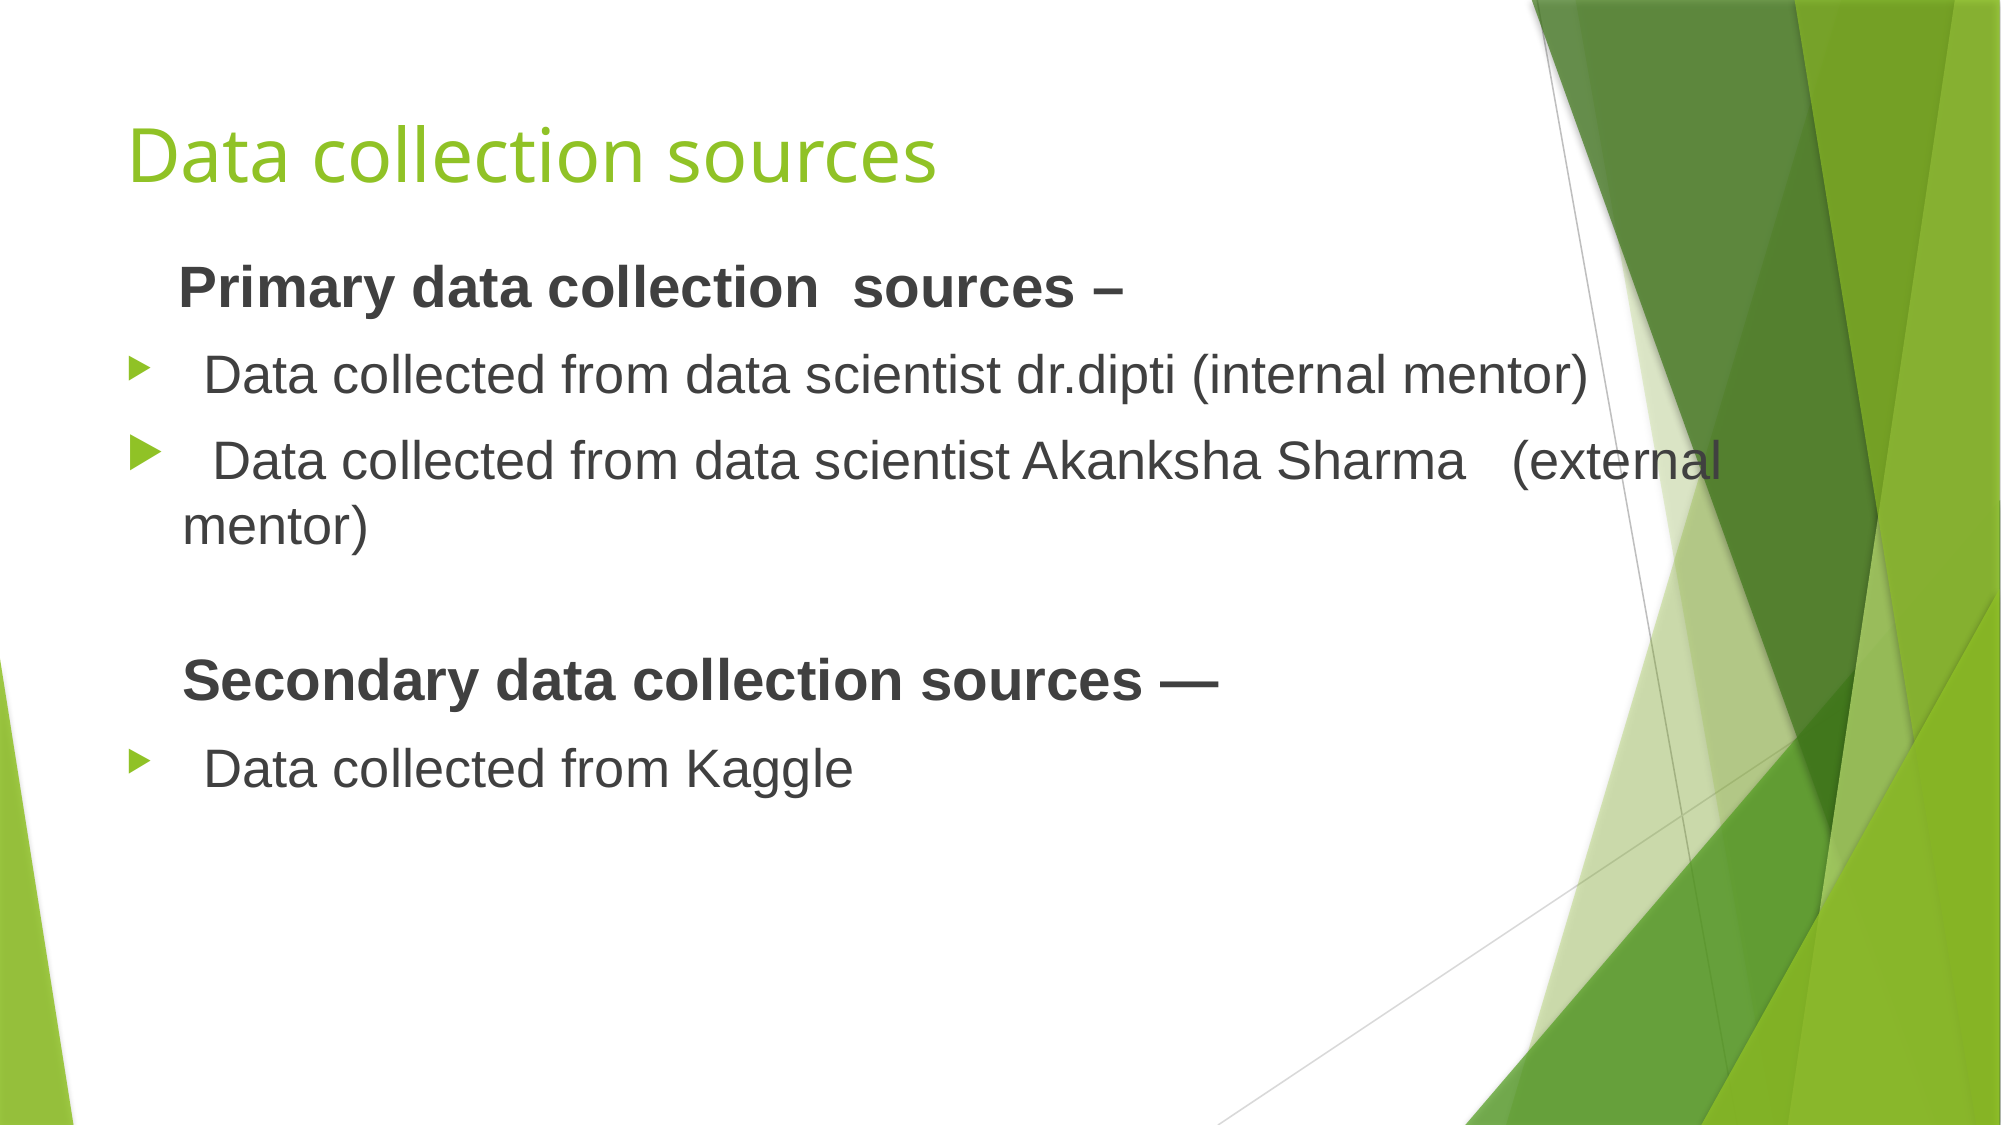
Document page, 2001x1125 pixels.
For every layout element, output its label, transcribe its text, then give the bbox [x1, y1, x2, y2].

list Primary data collection sources – Data collected from data scientist dr.dipti (internal mentor) Data collected from data scientist Akanksha Sharma (external mentor) Secondary data collection sources — Data collected from Kaggle [111, 241, 1934, 956]
title Data collection sources [111, 99, 1522, 241]
